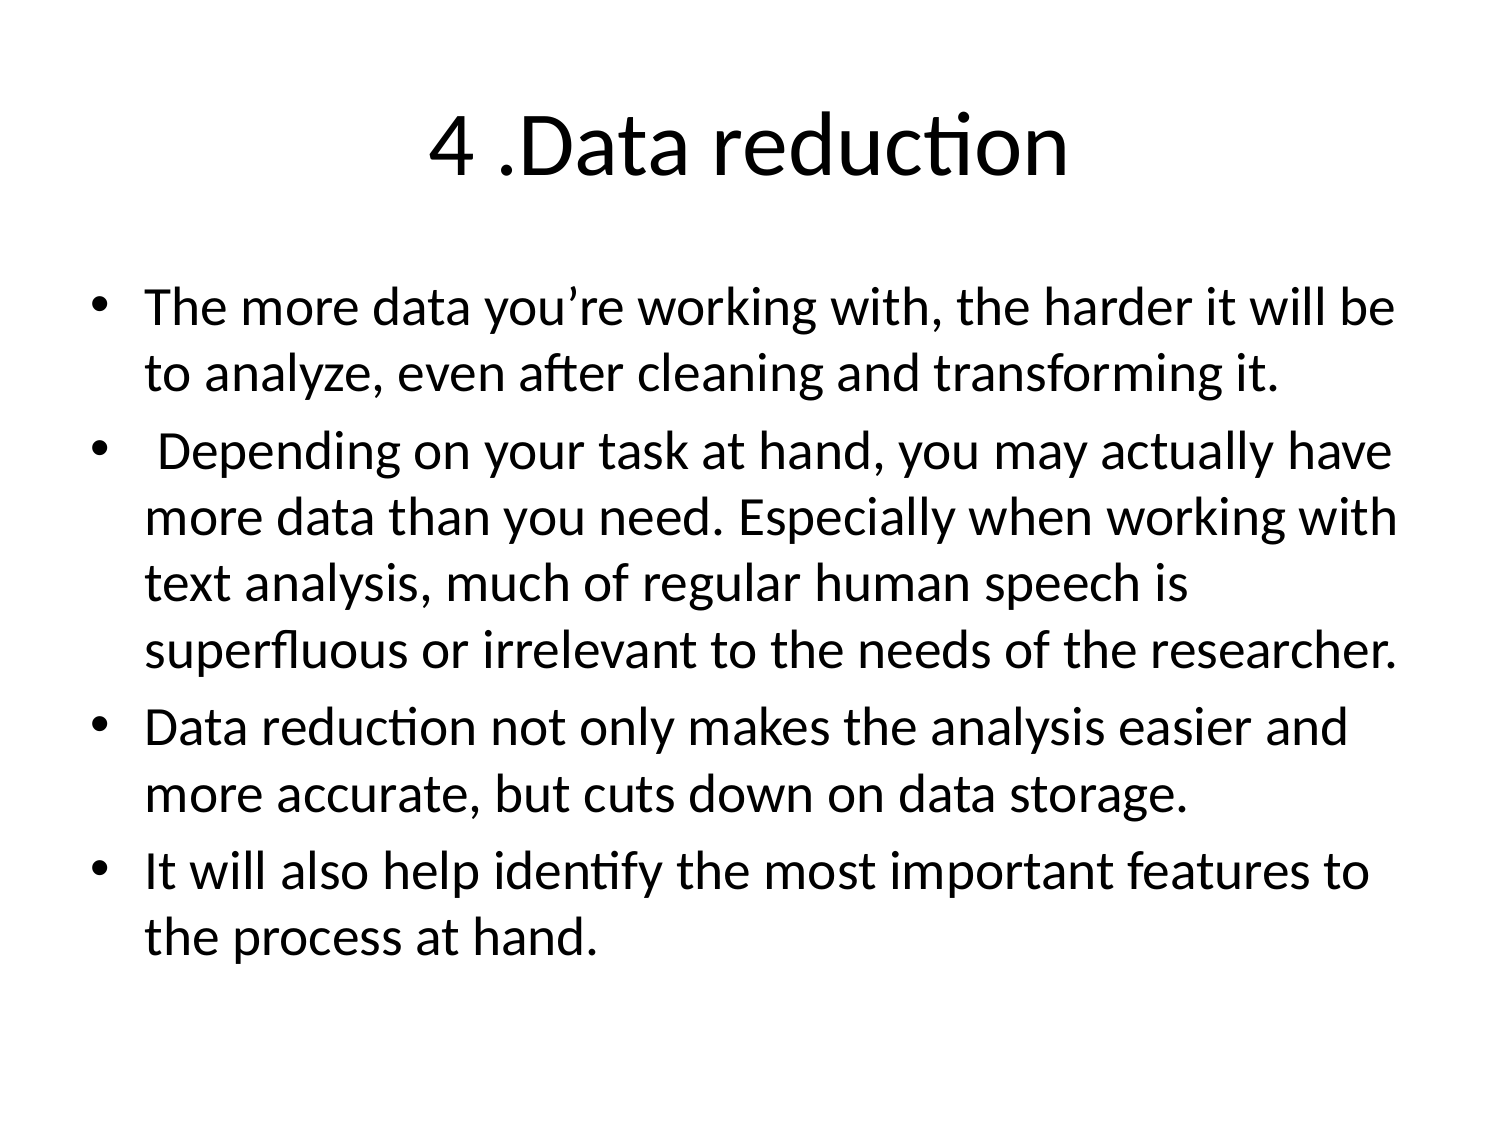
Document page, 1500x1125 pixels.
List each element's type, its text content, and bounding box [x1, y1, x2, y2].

title 4 .Data reduction [75, 45, 1425, 233]
list The more data you’re working with, the harder it will be to analyze, even after cleaning and transforming it. Depending on your task at hand, you may actually have more data than you need. Especially when working with text analysis, much of regular human speech is superfluous or irrelevant to the needs of the researcher. Data reduction not only makes the analysis easier and more accurate, but cuts down on data storage. It will also help identify the most important features to the process at hand. [75, 262, 1425, 1005]
